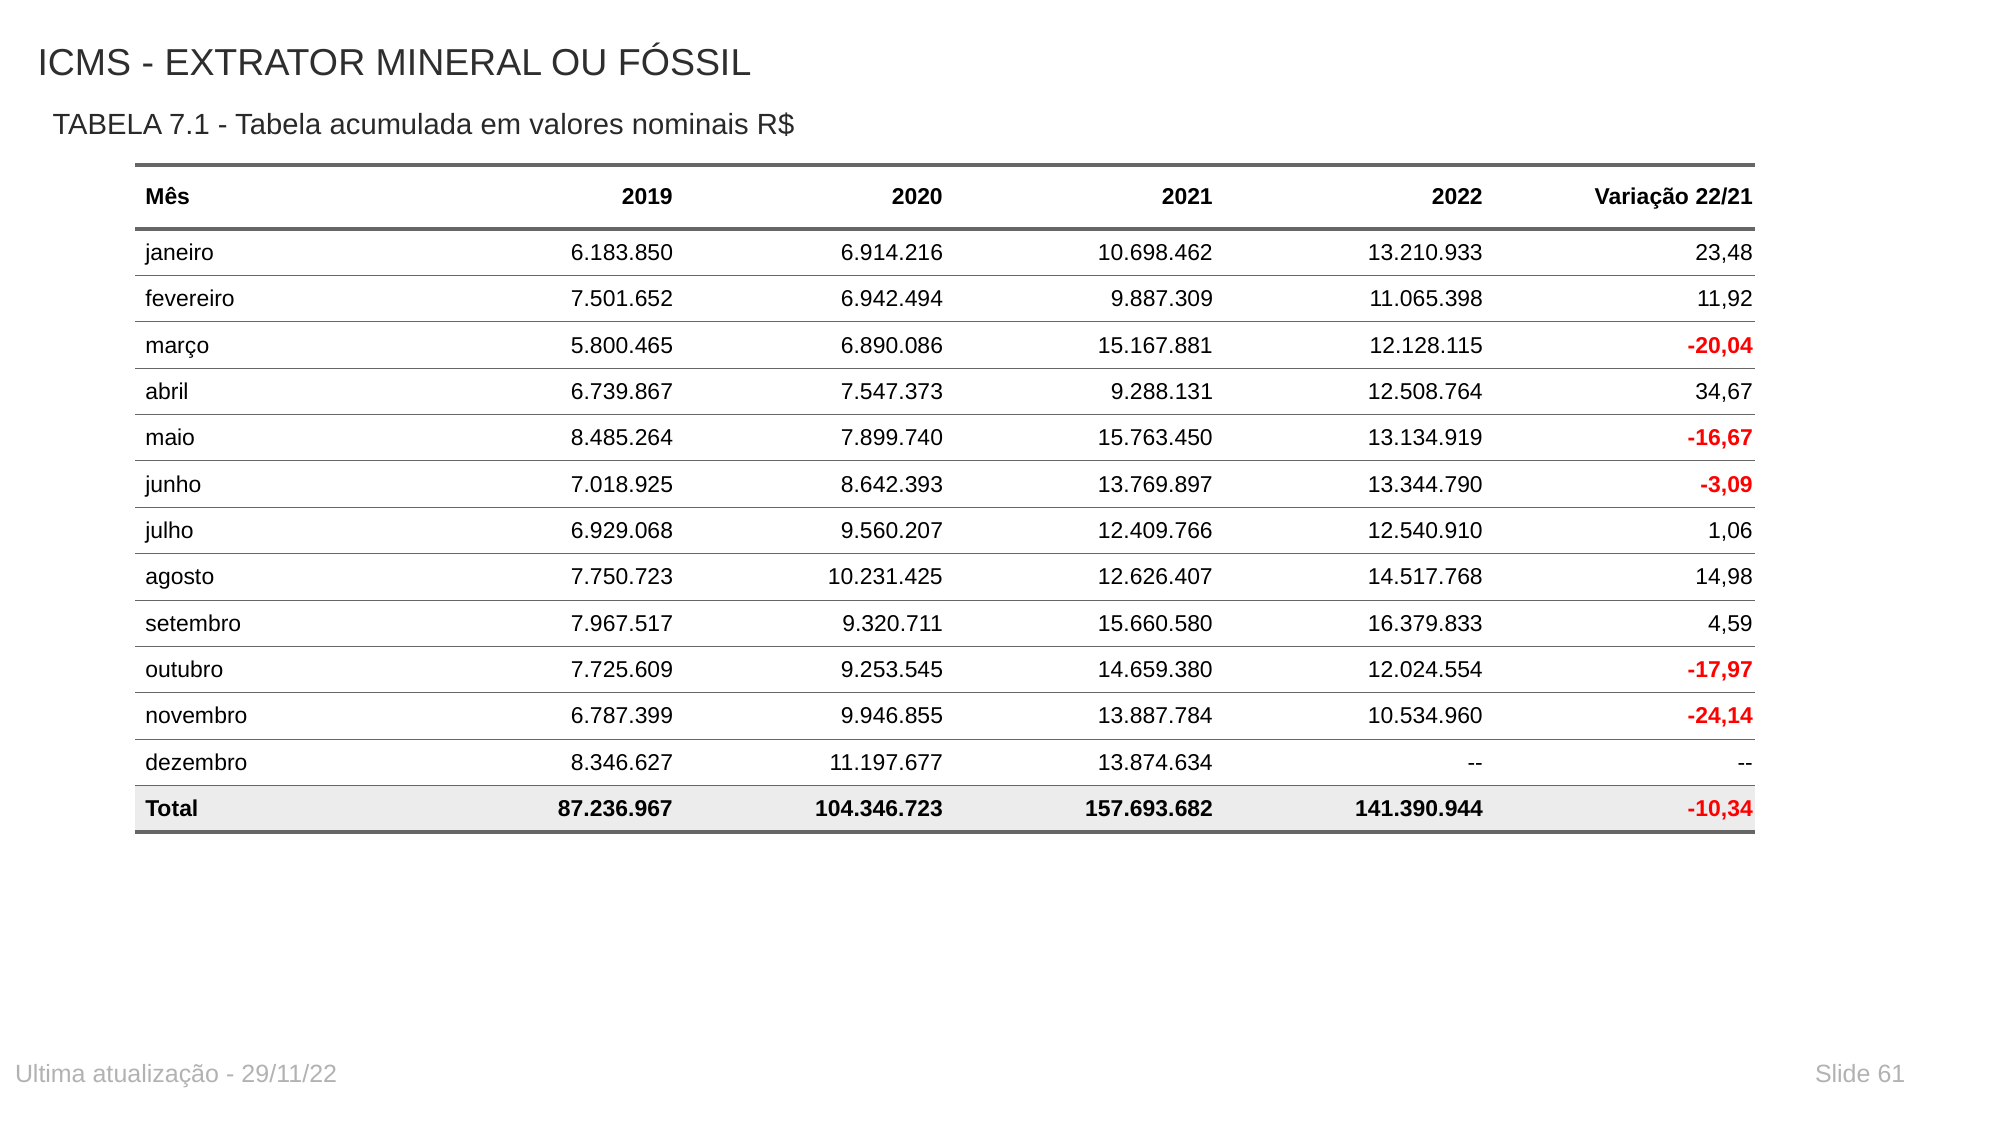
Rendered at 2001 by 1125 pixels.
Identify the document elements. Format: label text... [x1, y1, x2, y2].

table_cell Total [135, 786, 405, 830]
table_cell 13.344.790 [1215, 461, 1485, 507]
table_cell -10,34 [1485, 786, 1755, 830]
table_cell 13.874.634 [945, 740, 1215, 785]
table_cell 8.346.627 [405, 740, 675, 785]
table_cell janeiro [135, 231, 405, 275]
table_cell 11.065.398 [1215, 276, 1485, 321]
table_cell 6.929.068 [405, 508, 675, 553]
table_cell 9.887.309 [945, 276, 1215, 321]
table_cell 8.485.264 [405, 415, 675, 460]
table_cell abril [135, 369, 405, 414]
table_cell 13.210.933 [1215, 231, 1485, 275]
table_cell novembro [135, 693, 405, 739]
table_header 2021 [945, 167, 1215, 227]
table_cell -3,09 [1485, 461, 1755, 507]
table_cell 12.409.766 [945, 508, 1215, 553]
table_cell 87.236.967 [405, 786, 675, 830]
table_cell 12.024.554 [1215, 647, 1485, 692]
table_cell 9.253.545 [675, 647, 945, 692]
table_cell 4,59 [1485, 601, 1755, 646]
table_cell 5.800.465 [405, 322, 675, 368]
list TABELA 7.1 - Tabela acumulada em valores nominais R$ [37, 97, 1013, 143]
table_cell 9.288.131 [945, 369, 1215, 414]
table_cell 141.390.944 [1215, 786, 1485, 830]
table_cell 7.899.740 [675, 415, 945, 460]
table_cell 7.725.609 [405, 647, 675, 692]
table_cell 7.750.723 [405, 554, 675, 600]
table_cell -- [1215, 740, 1485, 785]
table_cell fevereiro [135, 276, 405, 321]
table_cell 7.501.652 [405, 276, 675, 321]
table_cell 11,92 [1485, 276, 1755, 321]
table_header 2020 [675, 167, 945, 227]
table_cell -20,04 [1485, 322, 1755, 368]
table_cell 6.739.867 [405, 369, 675, 414]
table_cell -16,67 [1485, 415, 1755, 460]
table_cell 10.231.425 [675, 554, 945, 600]
table_cell 9.946.855 [675, 693, 945, 739]
table_cell 13.887.784 [945, 693, 1215, 739]
table_cell maio [135, 415, 405, 460]
table_header Mês [135, 167, 405, 227]
table_cell 10.698.462 [945, 231, 1215, 275]
table_cell setembro [135, 601, 405, 646]
table_cell 7.547.373 [675, 369, 945, 414]
table_cell 14.517.768 [1215, 554, 1485, 600]
table_cell outubro [135, 647, 405, 692]
table_cell 12.128.115 [1215, 322, 1485, 368]
table_cell 6.914.216 [675, 231, 945, 275]
list Slide 61 [1800, 1050, 1935, 1095]
table_cell 9.320.711 [675, 601, 945, 646]
table_cell 11.197.677 [675, 740, 945, 785]
table_cell 14,98 [1485, 554, 1755, 600]
table_cell 10.534.960 [1215, 693, 1485, 739]
table_header Variação 22/21 [1485, 167, 1755, 227]
table_cell julho [135, 508, 405, 553]
table_cell março [135, 322, 405, 368]
table_cell 6.183.850 [405, 231, 675, 275]
list Ultima atualização - 29/11/22 [0, 1050, 975, 1095]
table_cell 12.540.910 [1215, 508, 1485, 553]
table_cell 12.626.407 [945, 554, 1215, 600]
table_cell 157.693.682 [945, 786, 1215, 830]
table_cell 6.787.399 [405, 693, 675, 739]
table_cell 6.890.086 [675, 322, 945, 368]
table_cell dezembro [135, 740, 405, 785]
table_header 2022 [1215, 167, 1485, 227]
table_cell 15.763.450 [945, 415, 1215, 460]
table_cell agosto [135, 554, 405, 600]
table_cell 7.967.517 [405, 601, 675, 646]
table_cell 15.167.881 [945, 322, 1215, 368]
table_cell 13.769.897 [945, 461, 1215, 507]
table_cell 14.659.380 [945, 647, 1215, 692]
table_cell -24,14 [1485, 693, 1755, 739]
table_header 2019 [405, 167, 675, 227]
table_cell 6.942.494 [675, 276, 945, 321]
table_cell 15.660.580 [945, 601, 1215, 646]
table_cell -- [1485, 740, 1755, 785]
table_cell 34,67 [1485, 369, 1755, 414]
table_cell junho [135, 461, 405, 507]
table_cell 16.379.833 [1215, 601, 1485, 646]
table_cell 23,48 [1485, 231, 1755, 275]
list ICMS - EXTRATOR MINERAL OU FÓSSIL [22, 29, 1223, 119]
table_cell 13.134.919 [1215, 415, 1485, 460]
table_cell -17,97 [1485, 647, 1755, 692]
table_cell 12.508.764 [1215, 369, 1485, 414]
table_cell 104.346.723 [675, 786, 945, 830]
table_cell 8.642.393 [675, 461, 945, 507]
table_cell 1,06 [1485, 508, 1755, 553]
table_cell 9.560.207 [675, 508, 945, 553]
table_cell 7.018.925 [405, 461, 675, 507]
